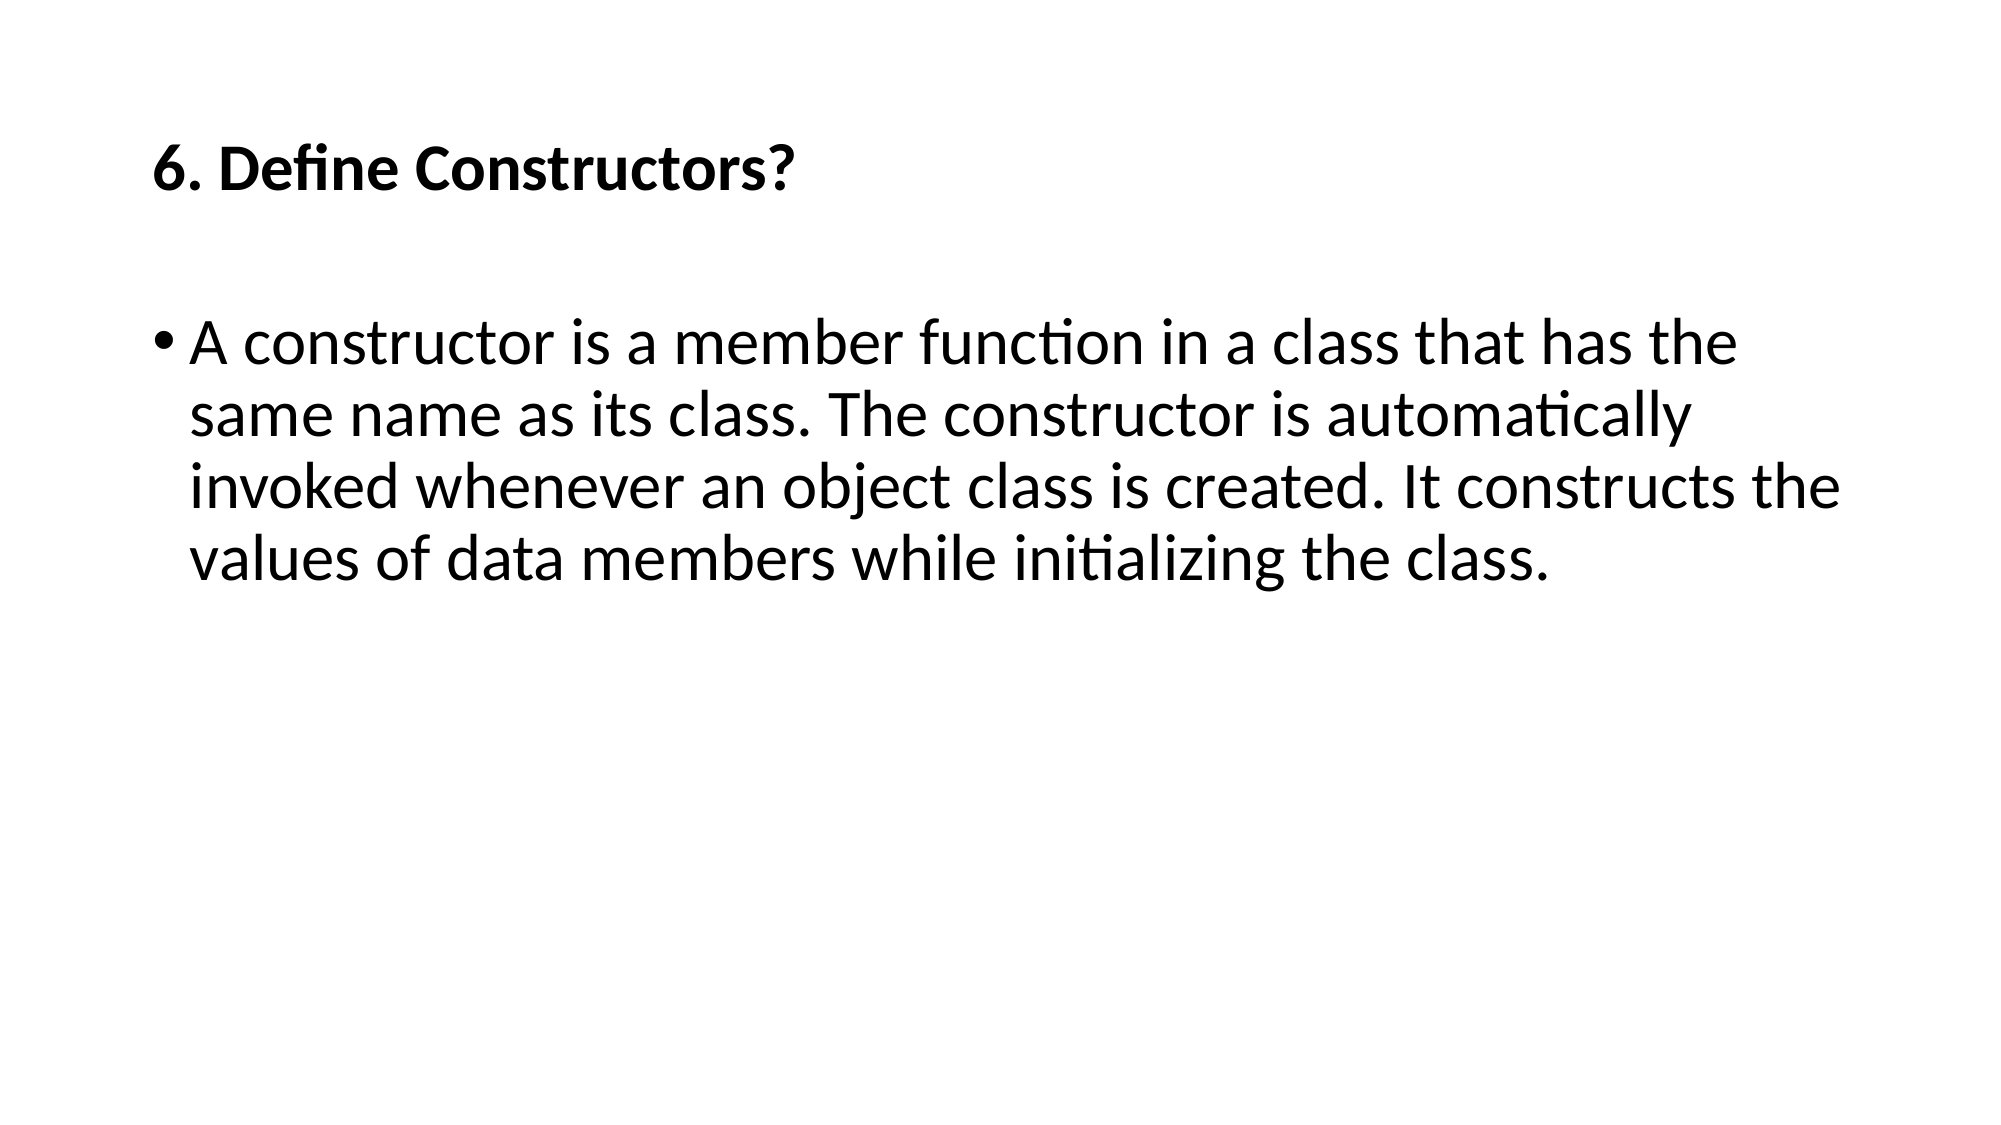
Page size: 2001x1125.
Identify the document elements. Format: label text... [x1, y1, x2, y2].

list A constructor is a member function in a class that has the same name as its class. The constructor is automatically invoked whenever an object class is created. It constructs the values of data members while initializing the class. [137, 299, 1863, 1014]
title 6. Define Constructors? [137, 59, 1863, 278]
